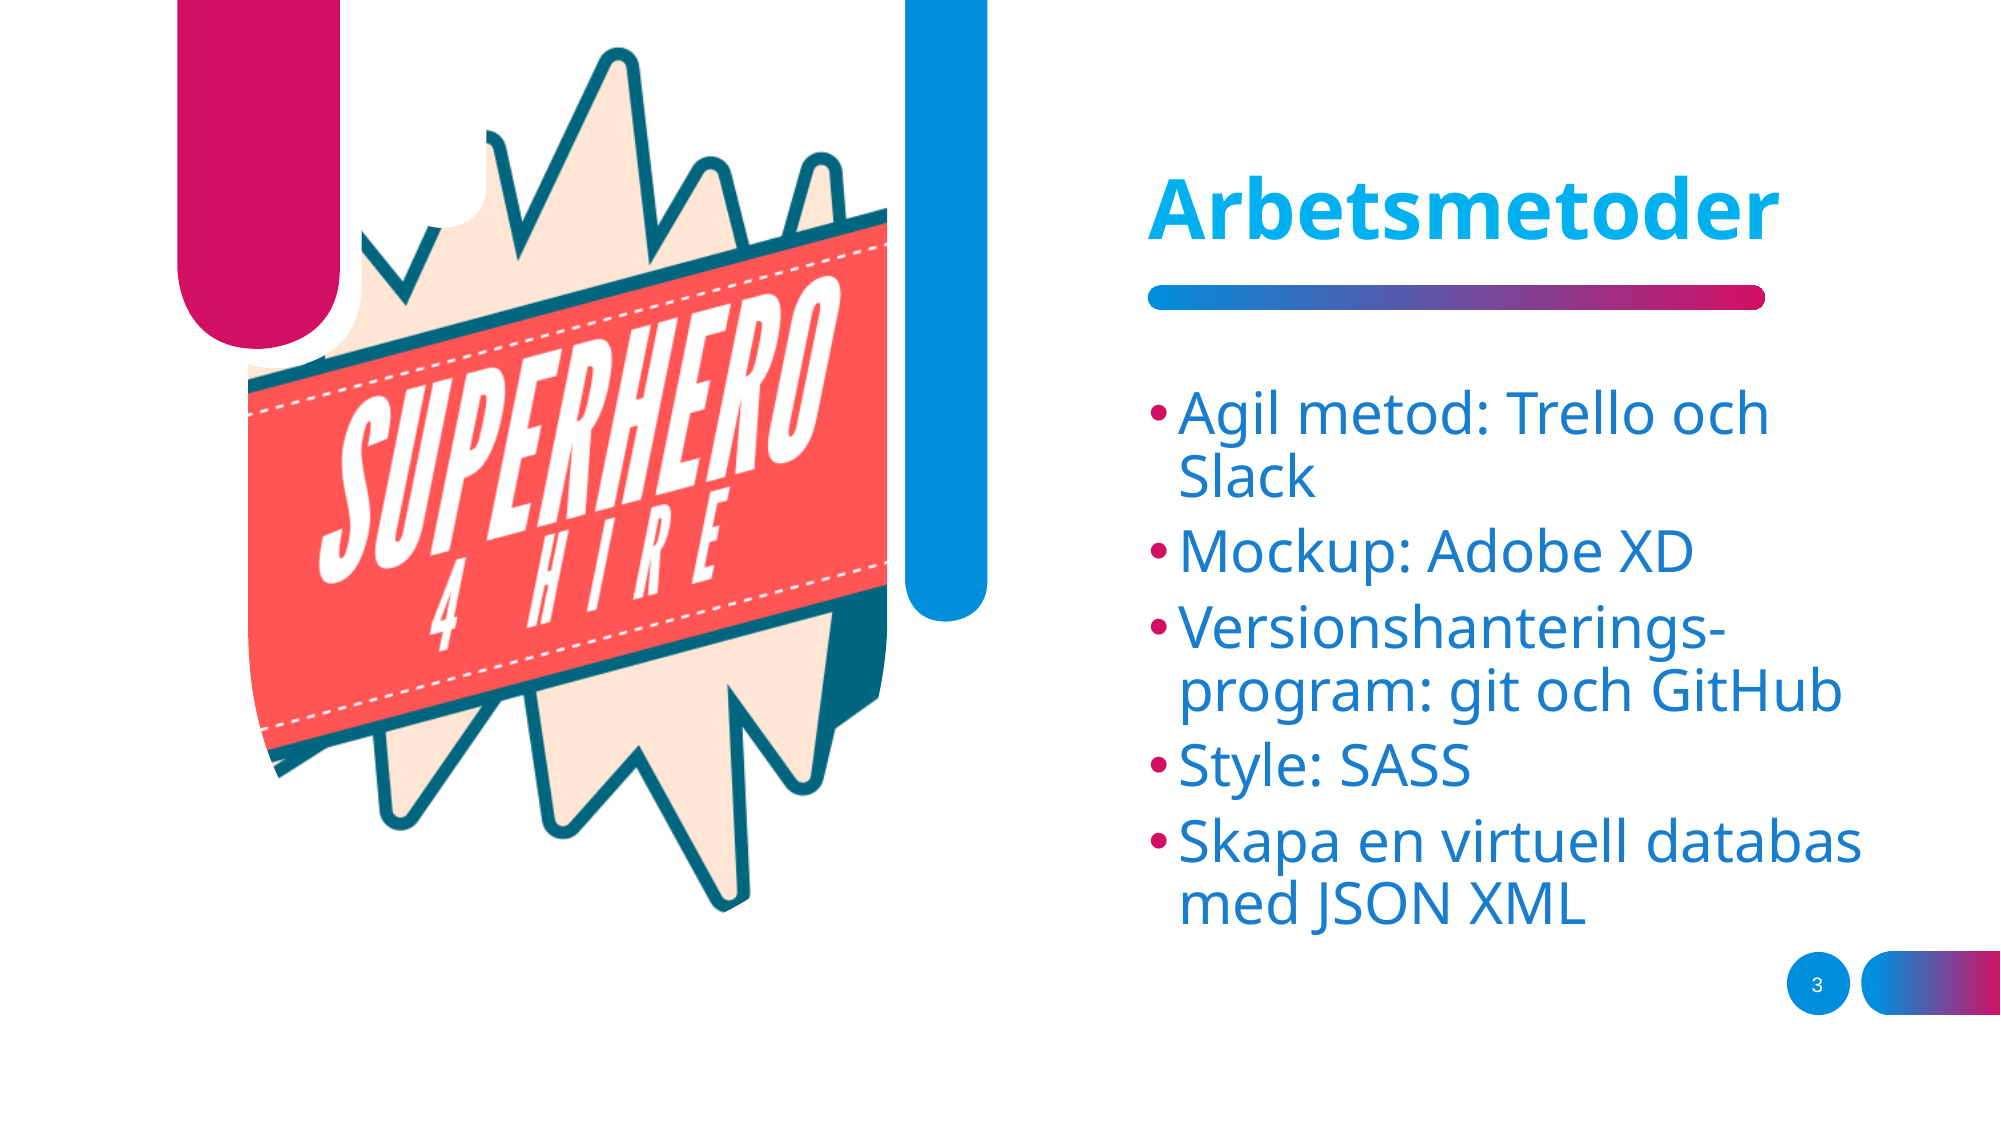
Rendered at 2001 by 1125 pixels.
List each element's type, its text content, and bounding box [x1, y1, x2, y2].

title Arbetsmetoder [1133, 148, 1873, 278]
picture [536, 612, 832, 901]
list Agil metod: Trello och Slack Mockup: Adobe XD Versionshanterings-program: git och GitHub Style: SASS Skapa en virtuell databas med JSON XML [1133, 376, 1880, 945]
slide_number 3 [1772, 954, 1863, 1015]
picture [248, 16, 888, 379]
picture [797, 165, 833, 232]
picture [385, 706, 481, 817]
picture [248, 223, 888, 945]
